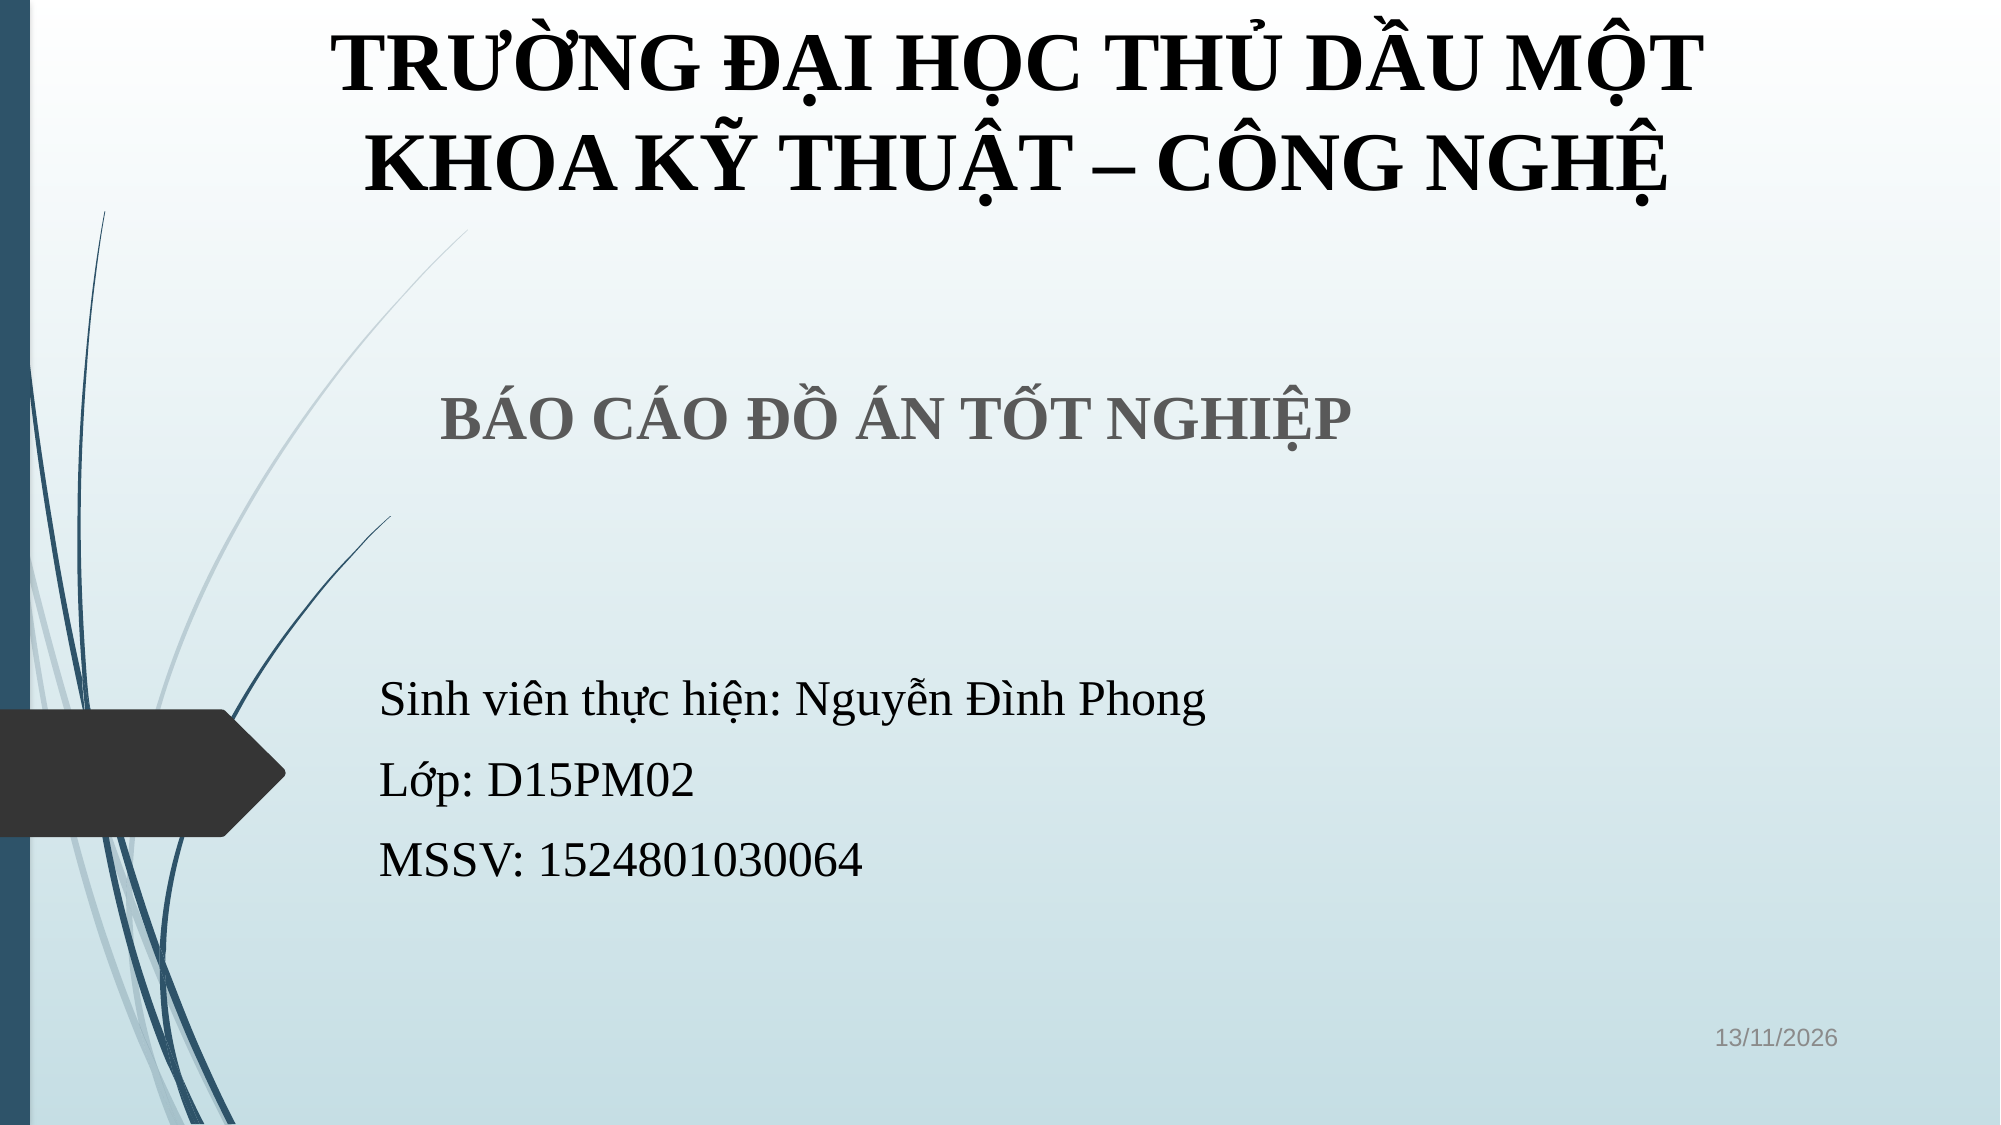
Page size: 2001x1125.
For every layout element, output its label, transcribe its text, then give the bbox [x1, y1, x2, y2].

text_box TRƯỜNG ĐẠI HỌC THỦ DẦU MỘT KHOA KỸ THUẬT – CÔNG NGHỆ [215, 0, 1821, 315]
subtitle BÁO CÁO ĐỒ ÁN TỐT NGHIỆP [425, 369, 1700, 607]
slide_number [1699, 1005, 1888, 1067]
text_box Sinh viên thực hiện: Nguyễn Đình Phong Lớp: D15PM02 MSSV: 1524801030064 [363, 657, 1428, 1049]
